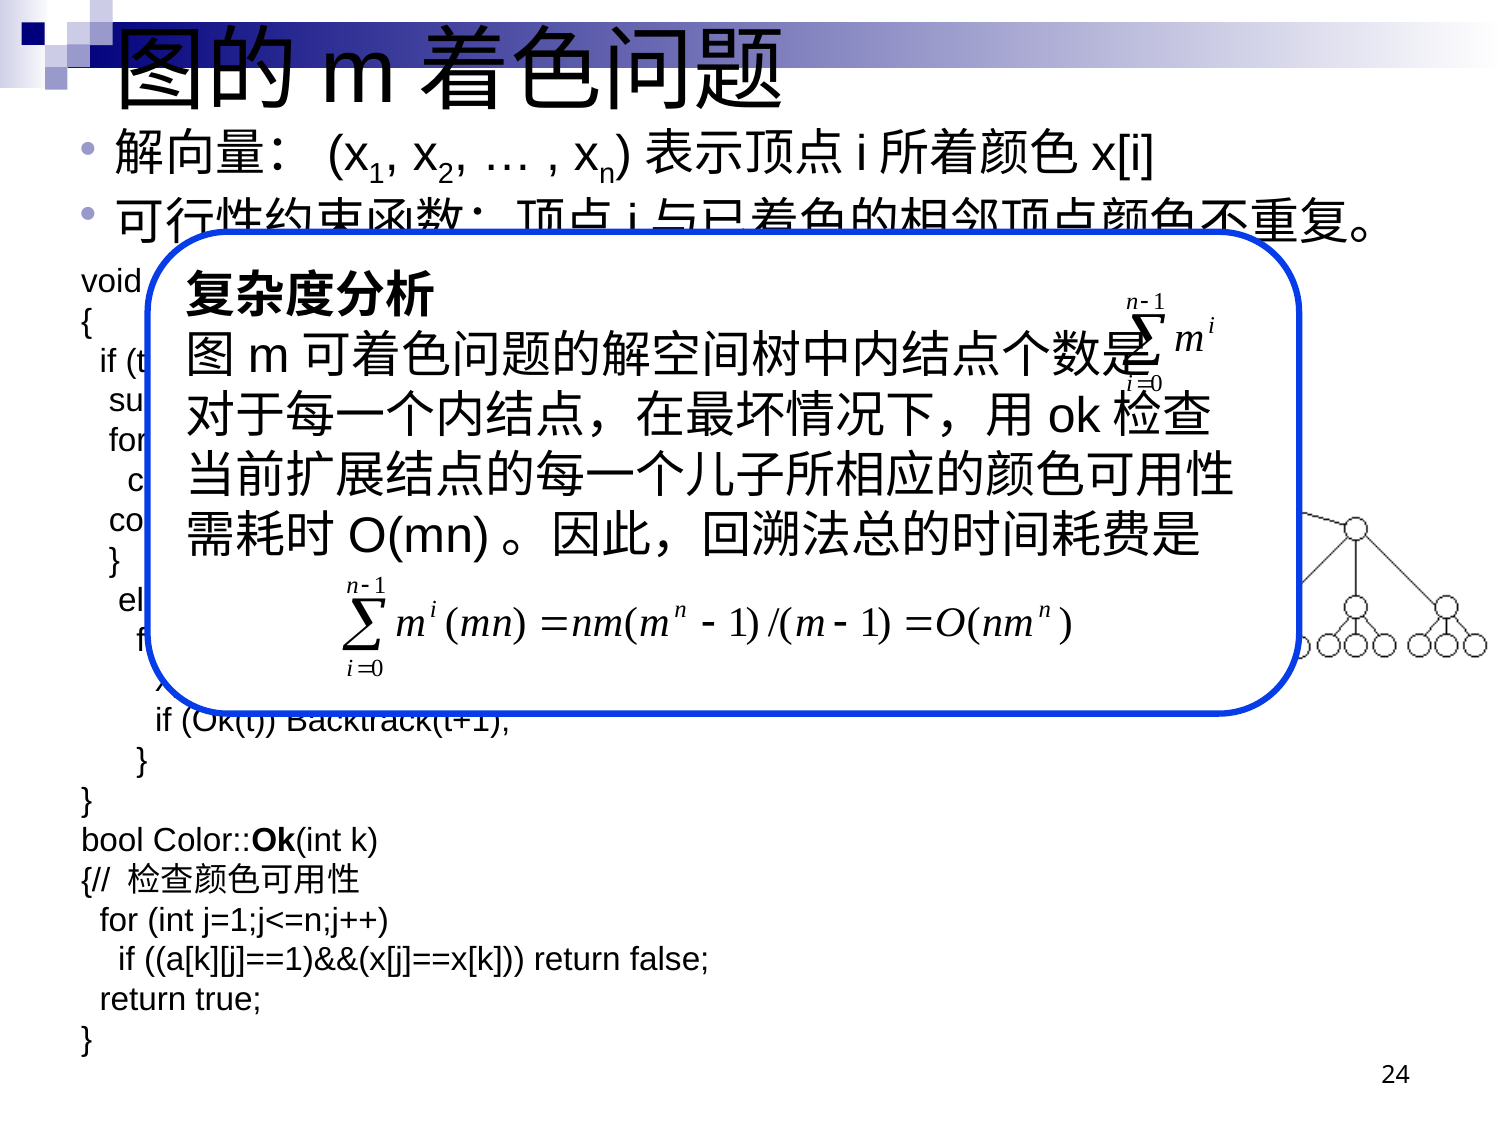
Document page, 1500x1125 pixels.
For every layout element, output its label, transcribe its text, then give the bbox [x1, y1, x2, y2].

text_box void Color::Backtrack(int t) { if (t>n) { sum++; for (int i=1; i<=n; i++) cout << x[i] << ' '; cout << endl; } else for (int i=1;i<=m;i++) { x[t]=i; if (Ok(t)) Backtrack(t+1); } } bool Color::Ok(int k) {// 检查颜色可用性 for (int j=1;j<=n;j++) if ((a[k][j]==1)&&(x[j]==x[k])) return false; return true; } [66, 251, 142, 527]
text_box void Color::Backtrack(int t) { if (t>n) { sum++; for (int i=1; i<=n; i++) cout << x[i] << ' '; cout << endl; } else for (int i=1;i<=m;i++) { x[t]=i; if (Ok(t)) Backtrack(t+1); } } bool Color::Ok(int k) {// 检查颜色可用性 for (int j=1;j<=n;j++) if ((a[k][j]==1)&&(x[j]==x[k])) return false; return true; } [66, 528, 726, 1065]
picture [1300, 420, 1500, 681]
slide_number 24 [1074, 1025, 1425, 1100]
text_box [147, 231, 1300, 719]
text_box 图的m着色问题 [100, 0, 1376, 132]
text_box 解向量：(x1, x2, … , xn)表示顶点i所着颜色x[i] 可行性约束函数：顶点i与已着色的相邻顶点颜色不重复。 [64, 113, 1447, 257]
